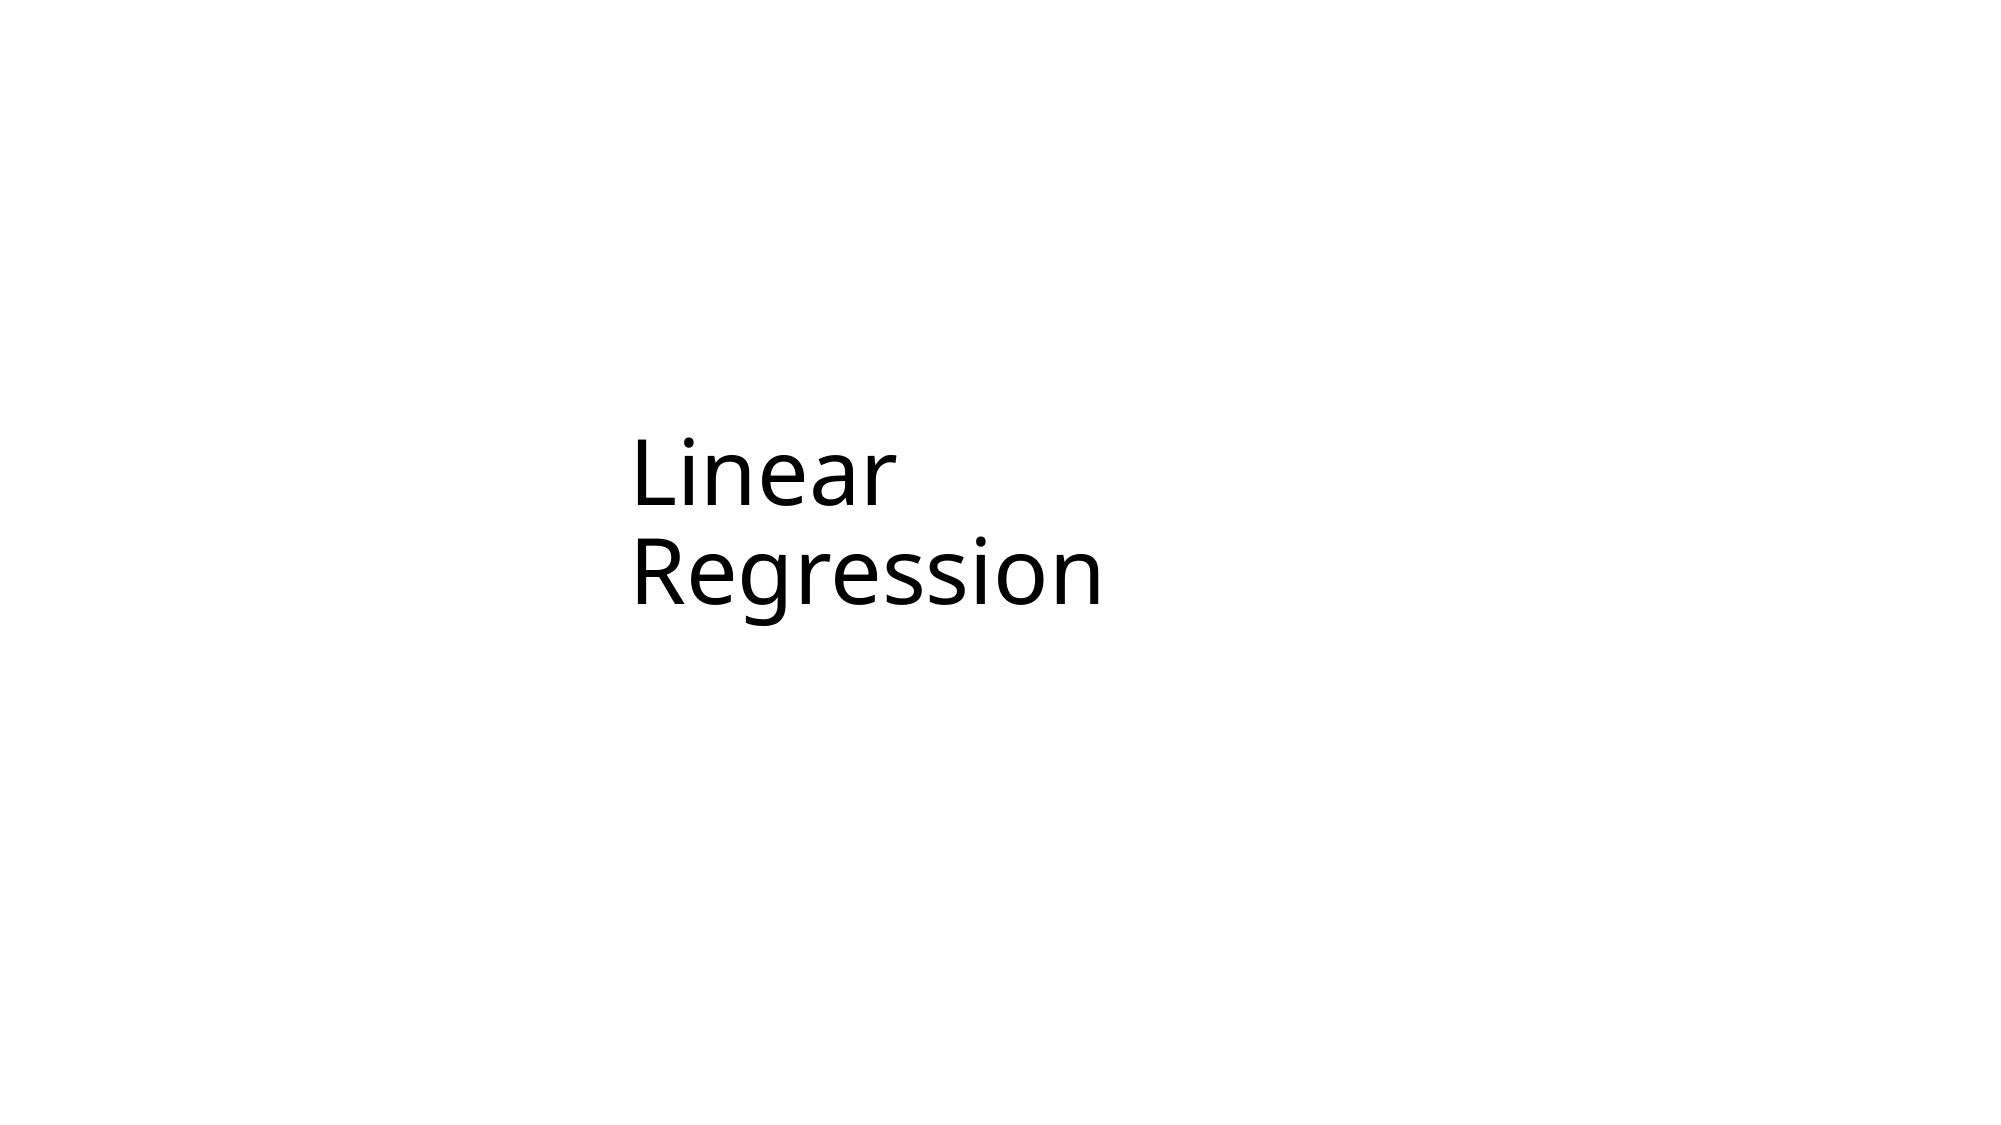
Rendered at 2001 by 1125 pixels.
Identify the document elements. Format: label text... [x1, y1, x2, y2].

title Linear Regression [614, 410, 1409, 641]
